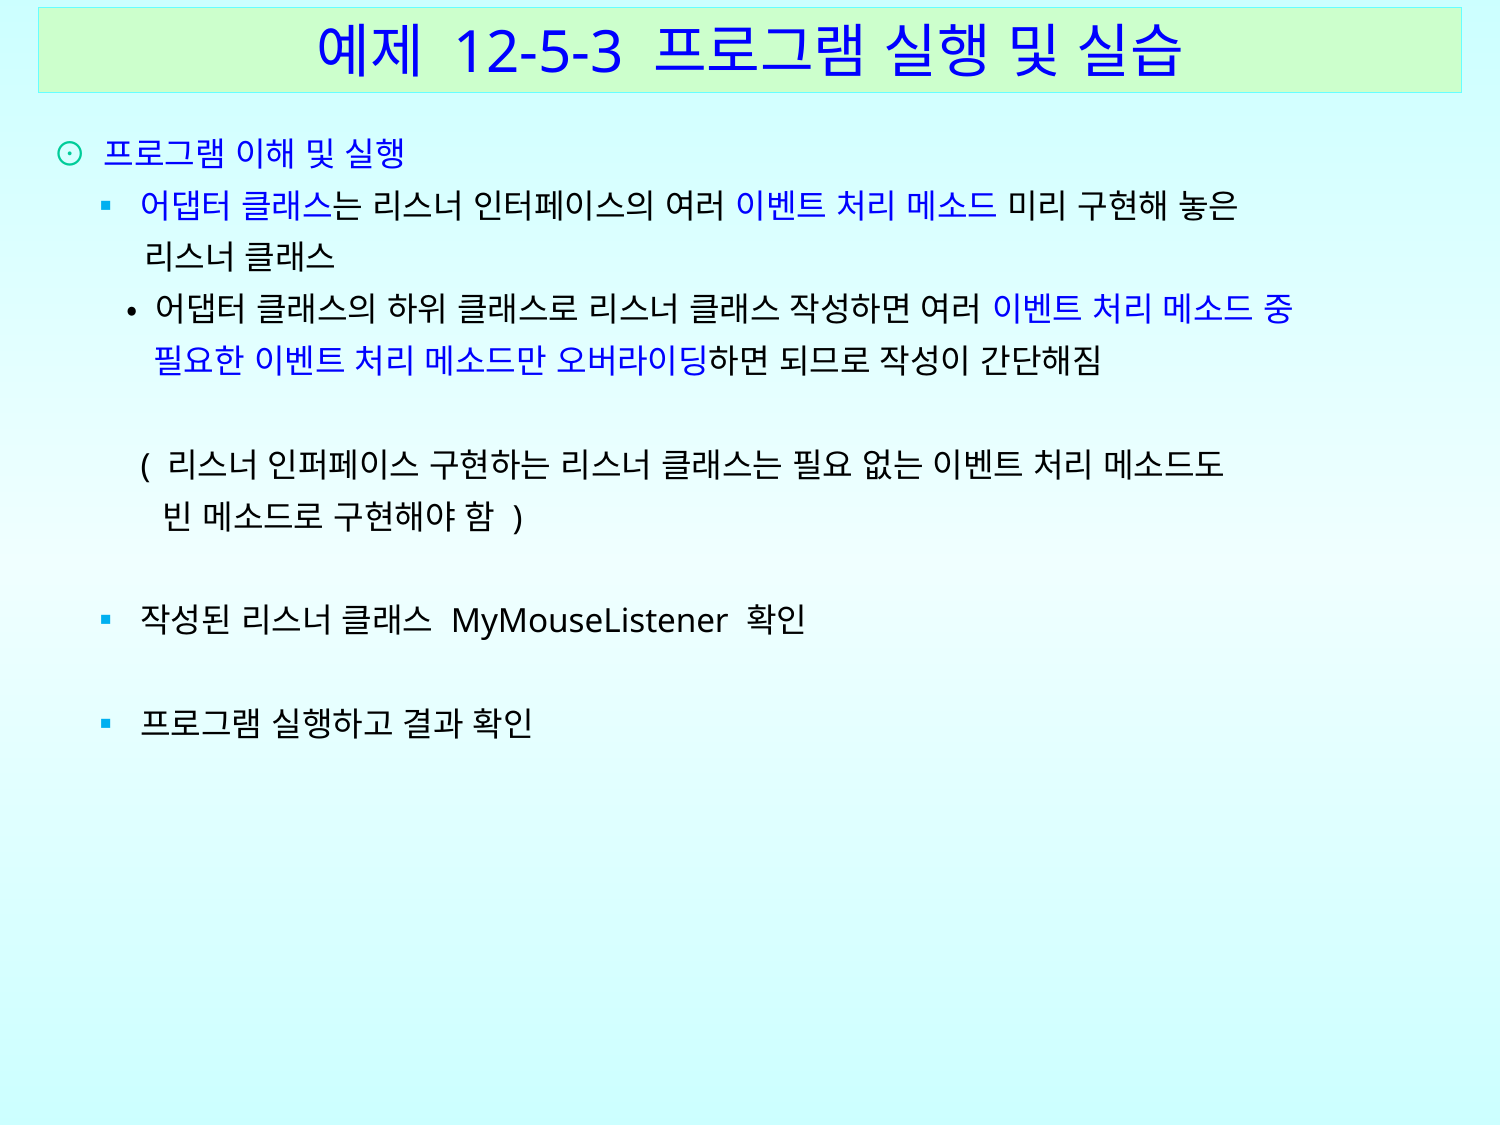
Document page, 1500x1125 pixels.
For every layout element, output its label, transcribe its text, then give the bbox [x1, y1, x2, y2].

text_box 예제 12-5-3 프로그램 실행 및 실습 [38, 7, 1462, 92]
text_box ⊙ 프로그램 이해 및 실행 ▪ 어댑터 클래스는 리스너 인터페이스의 여러 이벤트 처리 메소드 미리 구현해 놓은 리스너 클래스 • 어댑터 클래스의 하위 클래스로 리스너 클래스 작성하면 여러 이벤트 처리 메소드 중 필요한 이벤트 처리 메소드만 오버라이딩하면 되므로 작성이 간단해짐 ( 리스너 인퍼페이스 구현하는 리스너 클래스는 필요 없는 이벤트 처리 메소드도 빈 메소드로 구현해야 함 ) ▪ 작성된 리스너 클래스 MyMouseListener 확인 ▪ 프로그램 실행하고 결과 확인 [38, 113, 1486, 751]
